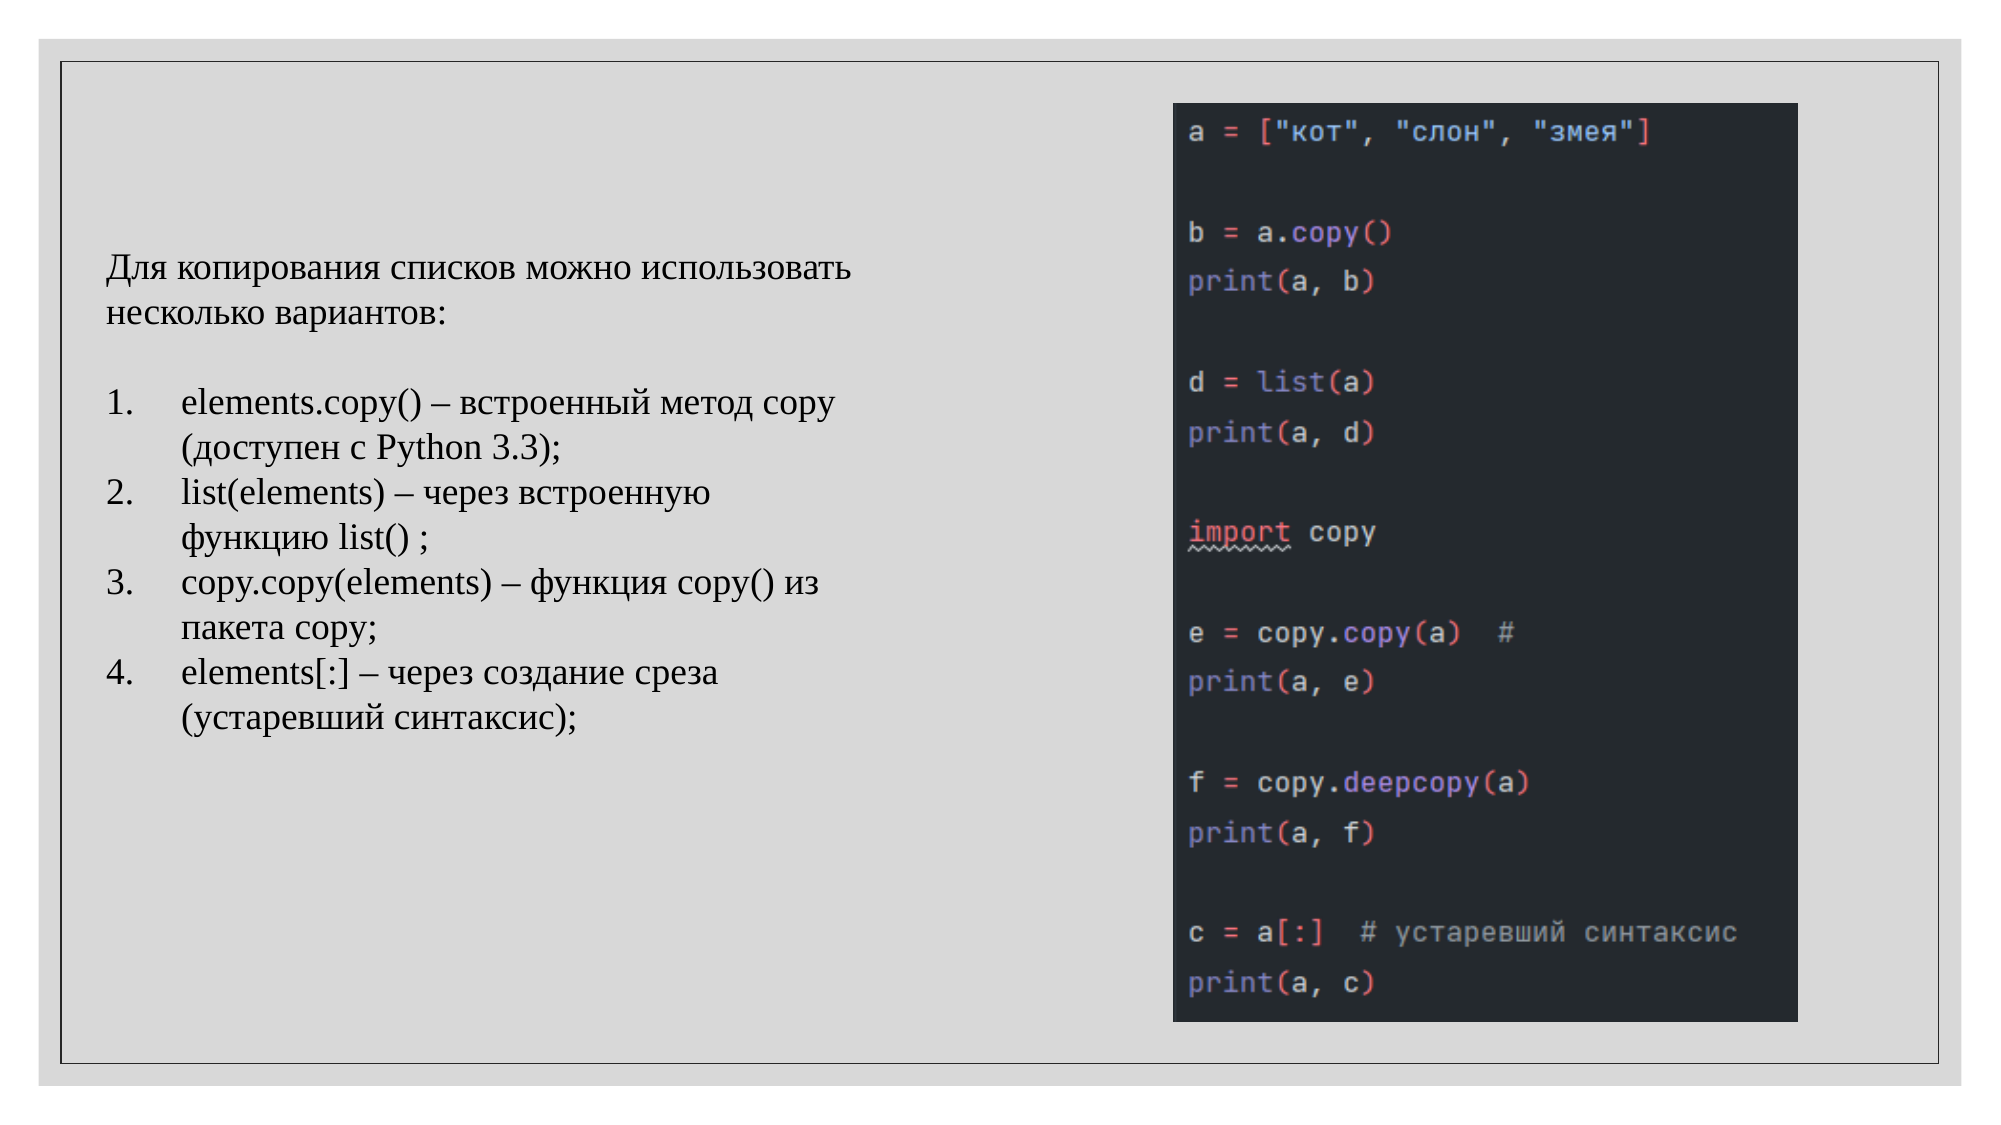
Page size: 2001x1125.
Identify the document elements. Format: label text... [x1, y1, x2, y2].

picture [1173, 103, 1798, 1022]
text_box Для копирования списков можно использовать несколько вариантов: elements.copy() – встроенный метод copy (доступен с Python 3.3); list(elements) – через встроенную функцию list() ; copy.copy(elements) – функция copy() из пакета copy; elements[:] – через создание среза (устаревший синтаксис); [91, 234, 883, 885]
